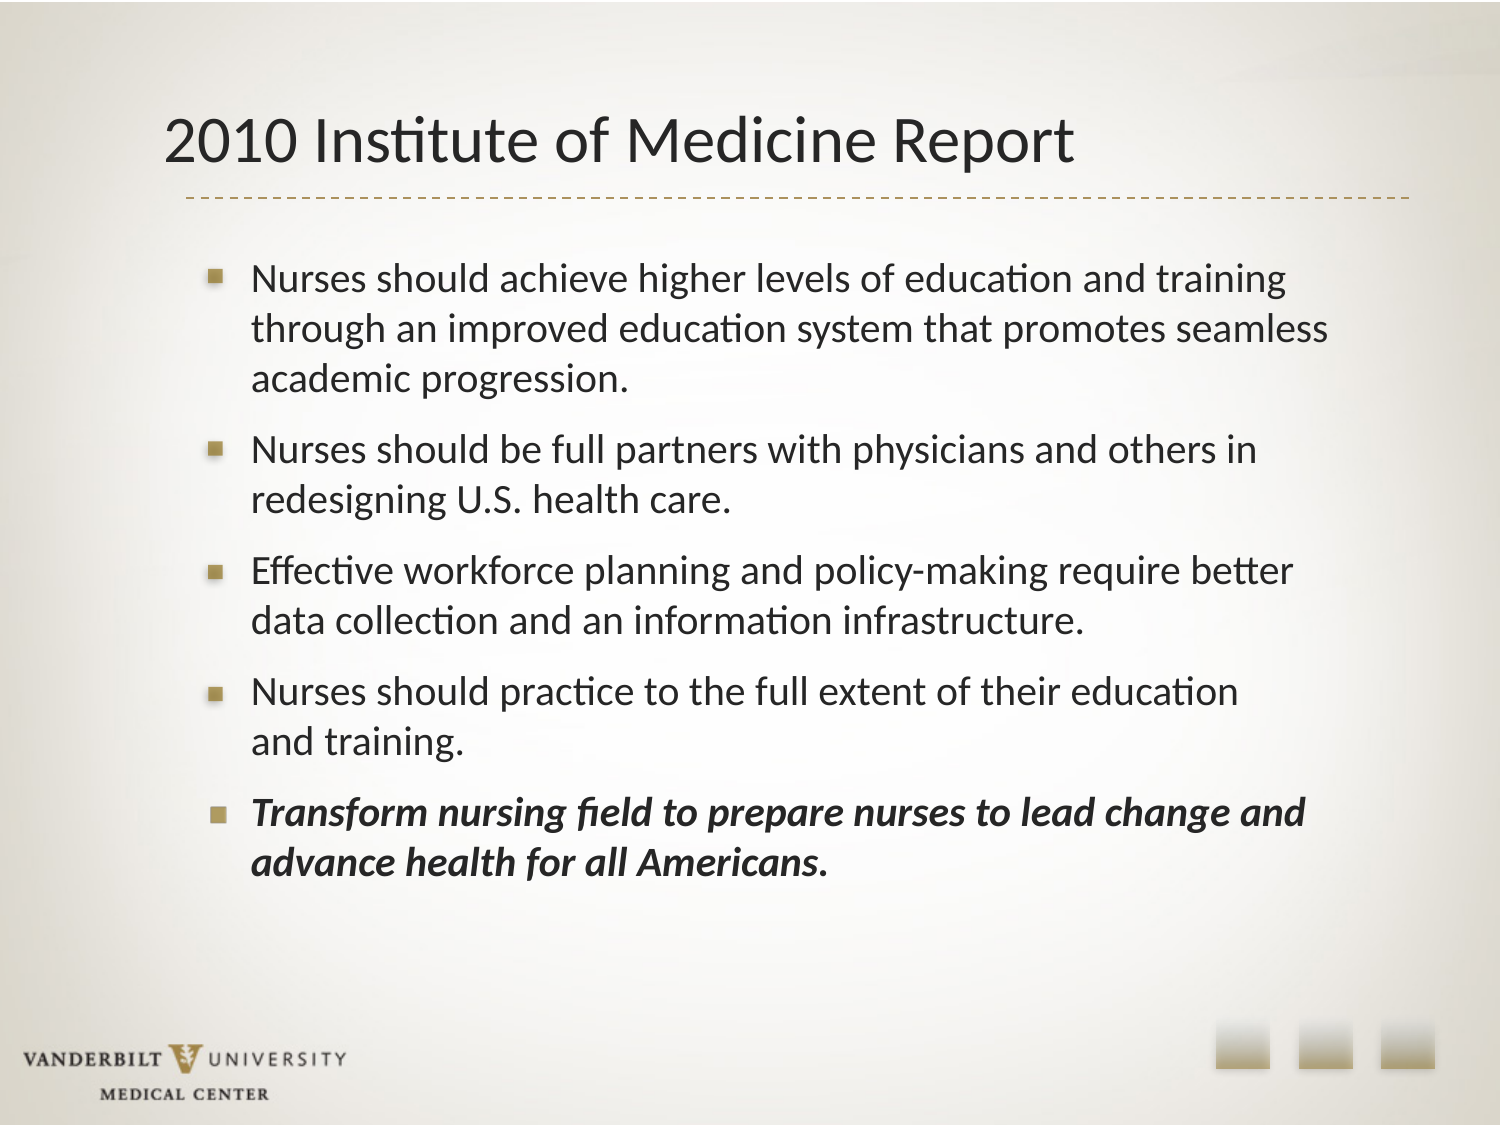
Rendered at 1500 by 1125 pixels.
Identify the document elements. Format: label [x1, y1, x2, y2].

text_box [1215, 1015, 1435, 1069]
picture [0, 2, 1500, 1125]
